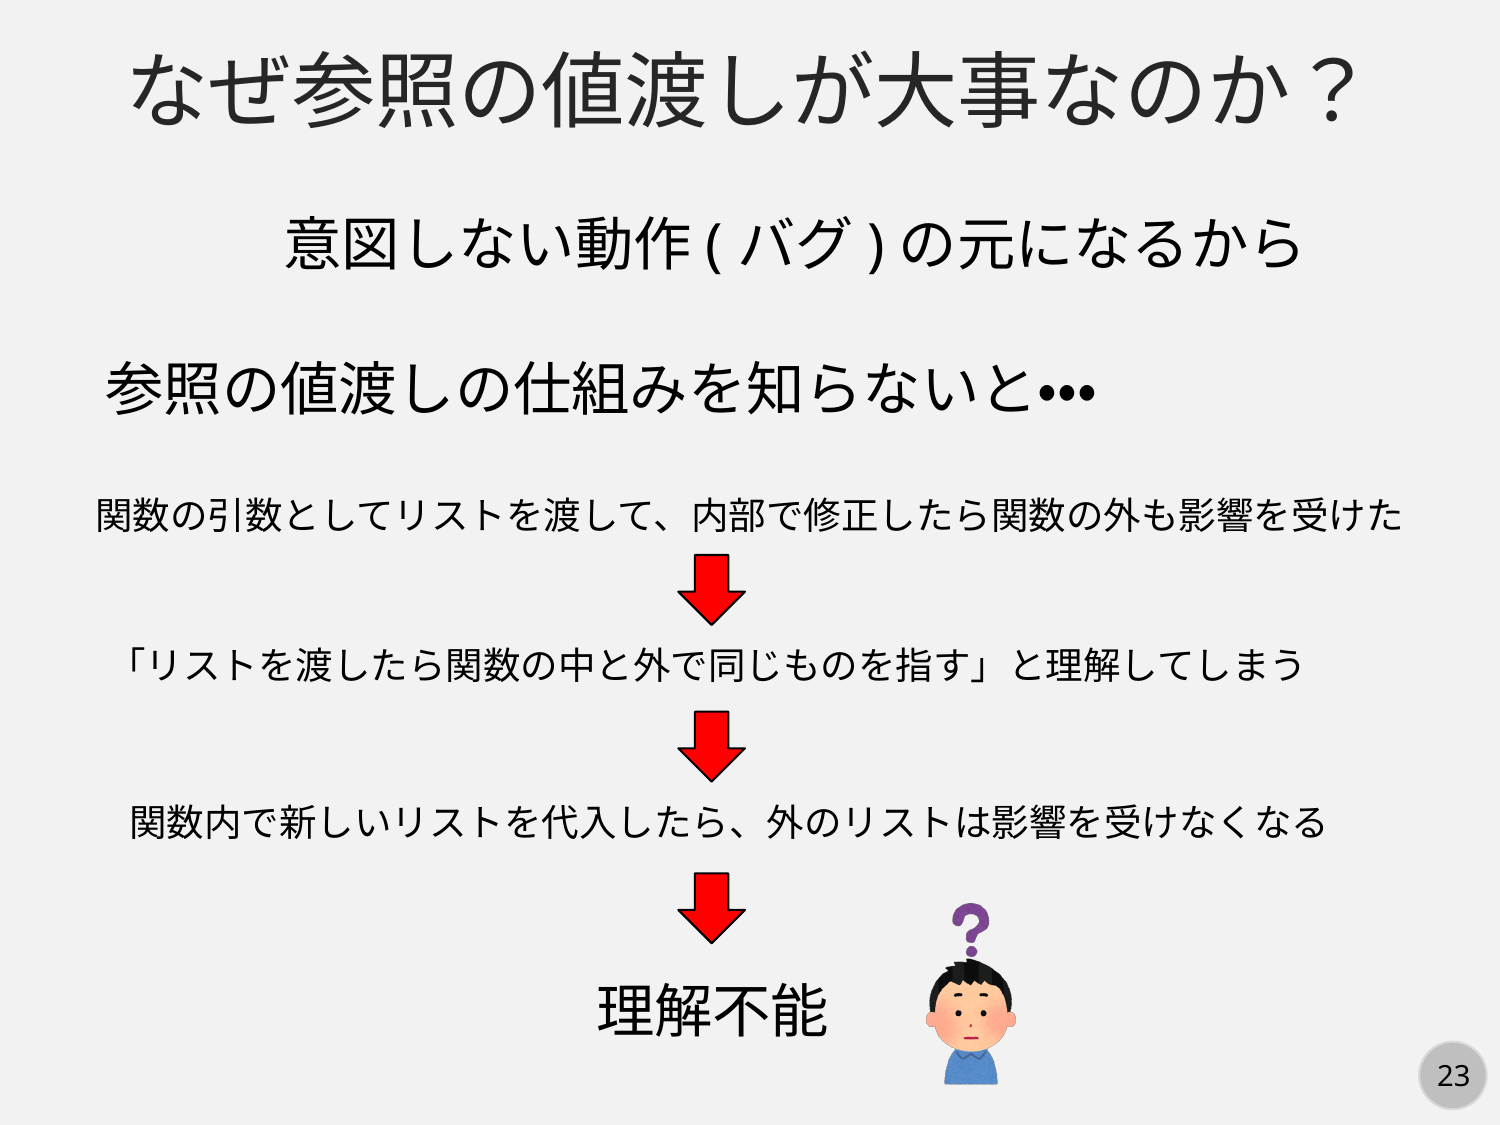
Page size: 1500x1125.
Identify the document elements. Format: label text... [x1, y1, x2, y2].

text_box 関数内で新しいリストを代入したら、外のリストは影響を受けなくなる [114, 791, 1345, 852]
text_box 参照の値渡しの仕組みを知らないと・・・ [90, 345, 1112, 430]
text_box 理解不能 [581, 966, 845, 1052]
text_box [677, 872, 746, 945]
picture [896, 901, 1047, 1088]
text_box 意図しない動作(バグ)の元になるから [269, 200, 1322, 285]
text_box 「リストを渡したら関数の中と外で同じものを指す」と理解してしまう [93, 634, 1323, 695]
text_box [677, 553, 746, 626]
text_box 関数の引数としてリストを渡して、内部で修正したら関数の外も影響を受けた [80, 484, 1419, 545]
text_box [677, 710, 746, 783]
list なぜ参照の値渡しが大事なのか？ [0, 31, 1500, 155]
